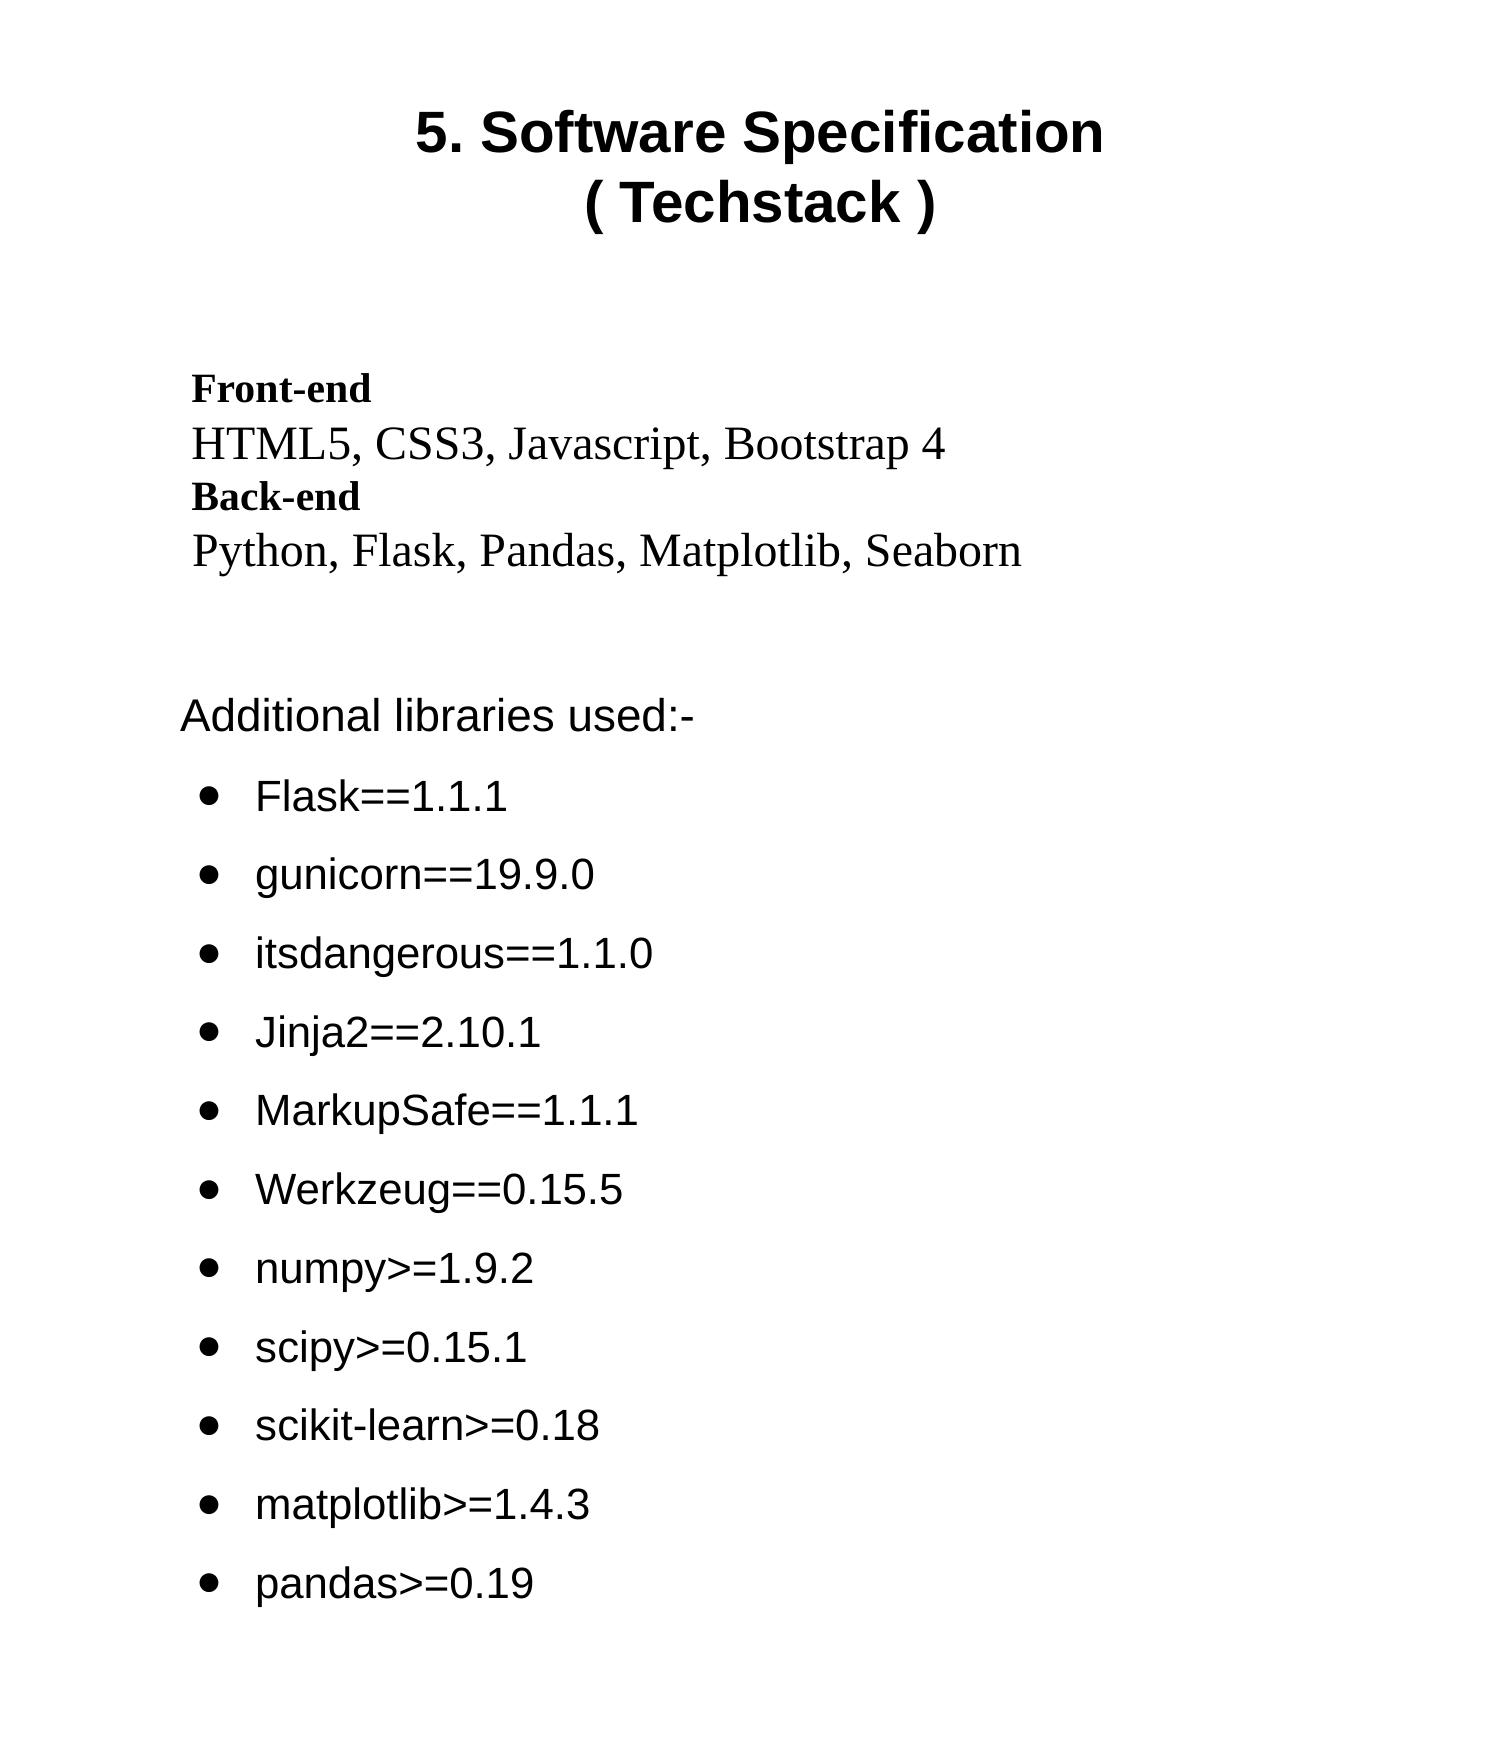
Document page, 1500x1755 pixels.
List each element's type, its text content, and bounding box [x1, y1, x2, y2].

list Front-end HTML5, CSS3, Javascript, Bootstrap 4 Back-end Python, Flask, Pandas, Matplotlib, Seaborn Additional libraries used:- Flask==1.1.1 gunicorn==19.9.0 itsdangerous==1.1.0 Jinja2==2.10.1 MarkupSafe==1.1.1 Werkzeug==0.15.5 numpy>=1.9.2 scipy>=0.15.1 scikit-learn>=0.18 matplotlib>=1.4.3 pandas>=0.19 [180, 361, 1207, 1451]
title 5. Software Specification ( Techstack ) [398, 94, 1122, 302]
